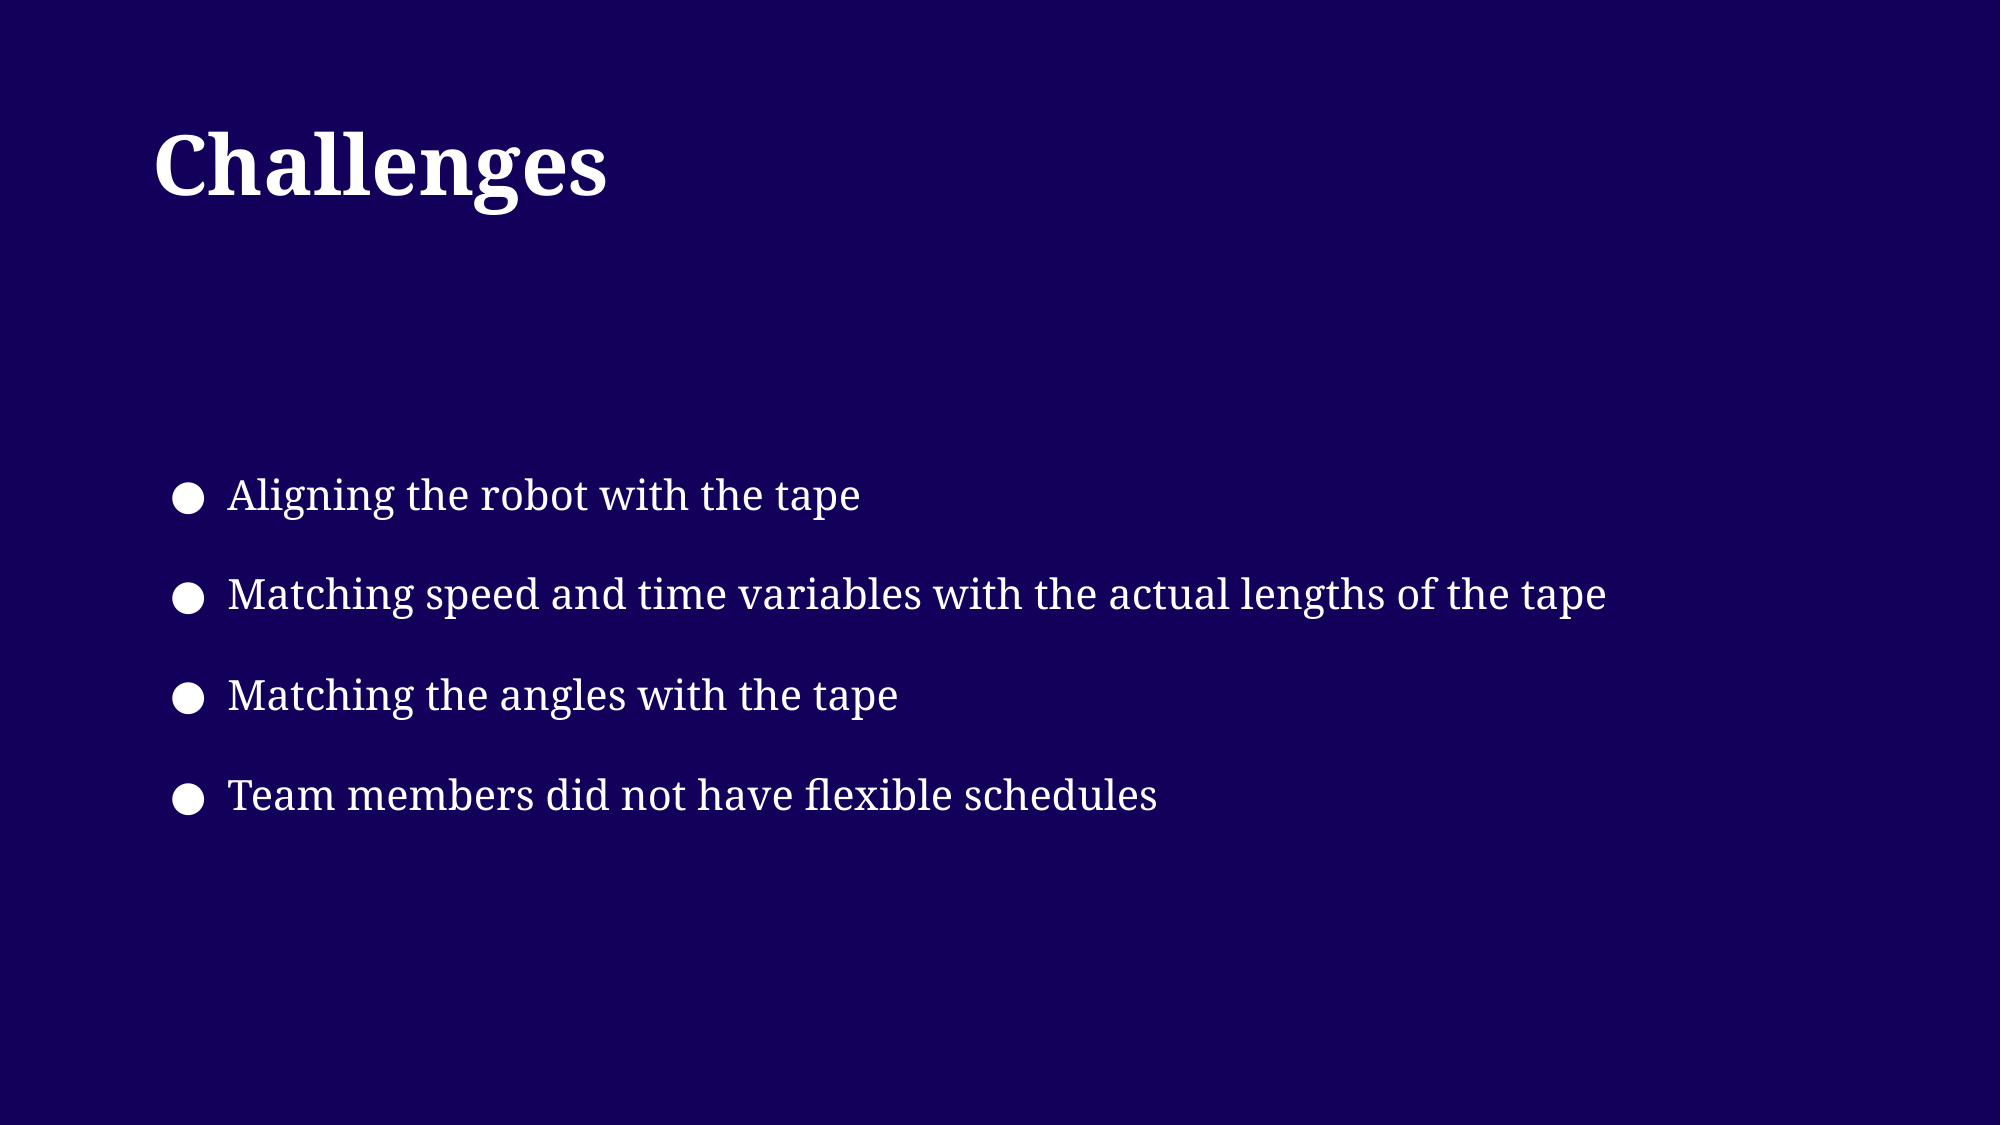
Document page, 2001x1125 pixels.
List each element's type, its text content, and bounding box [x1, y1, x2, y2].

list Aligning the robot with the tape Matching speed and time variables with the actual lengths of the tape Matching the angles with the tape Team members did not have flexible schedules [137, 299, 1863, 1014]
title Challenges [137, 59, 1863, 278]
